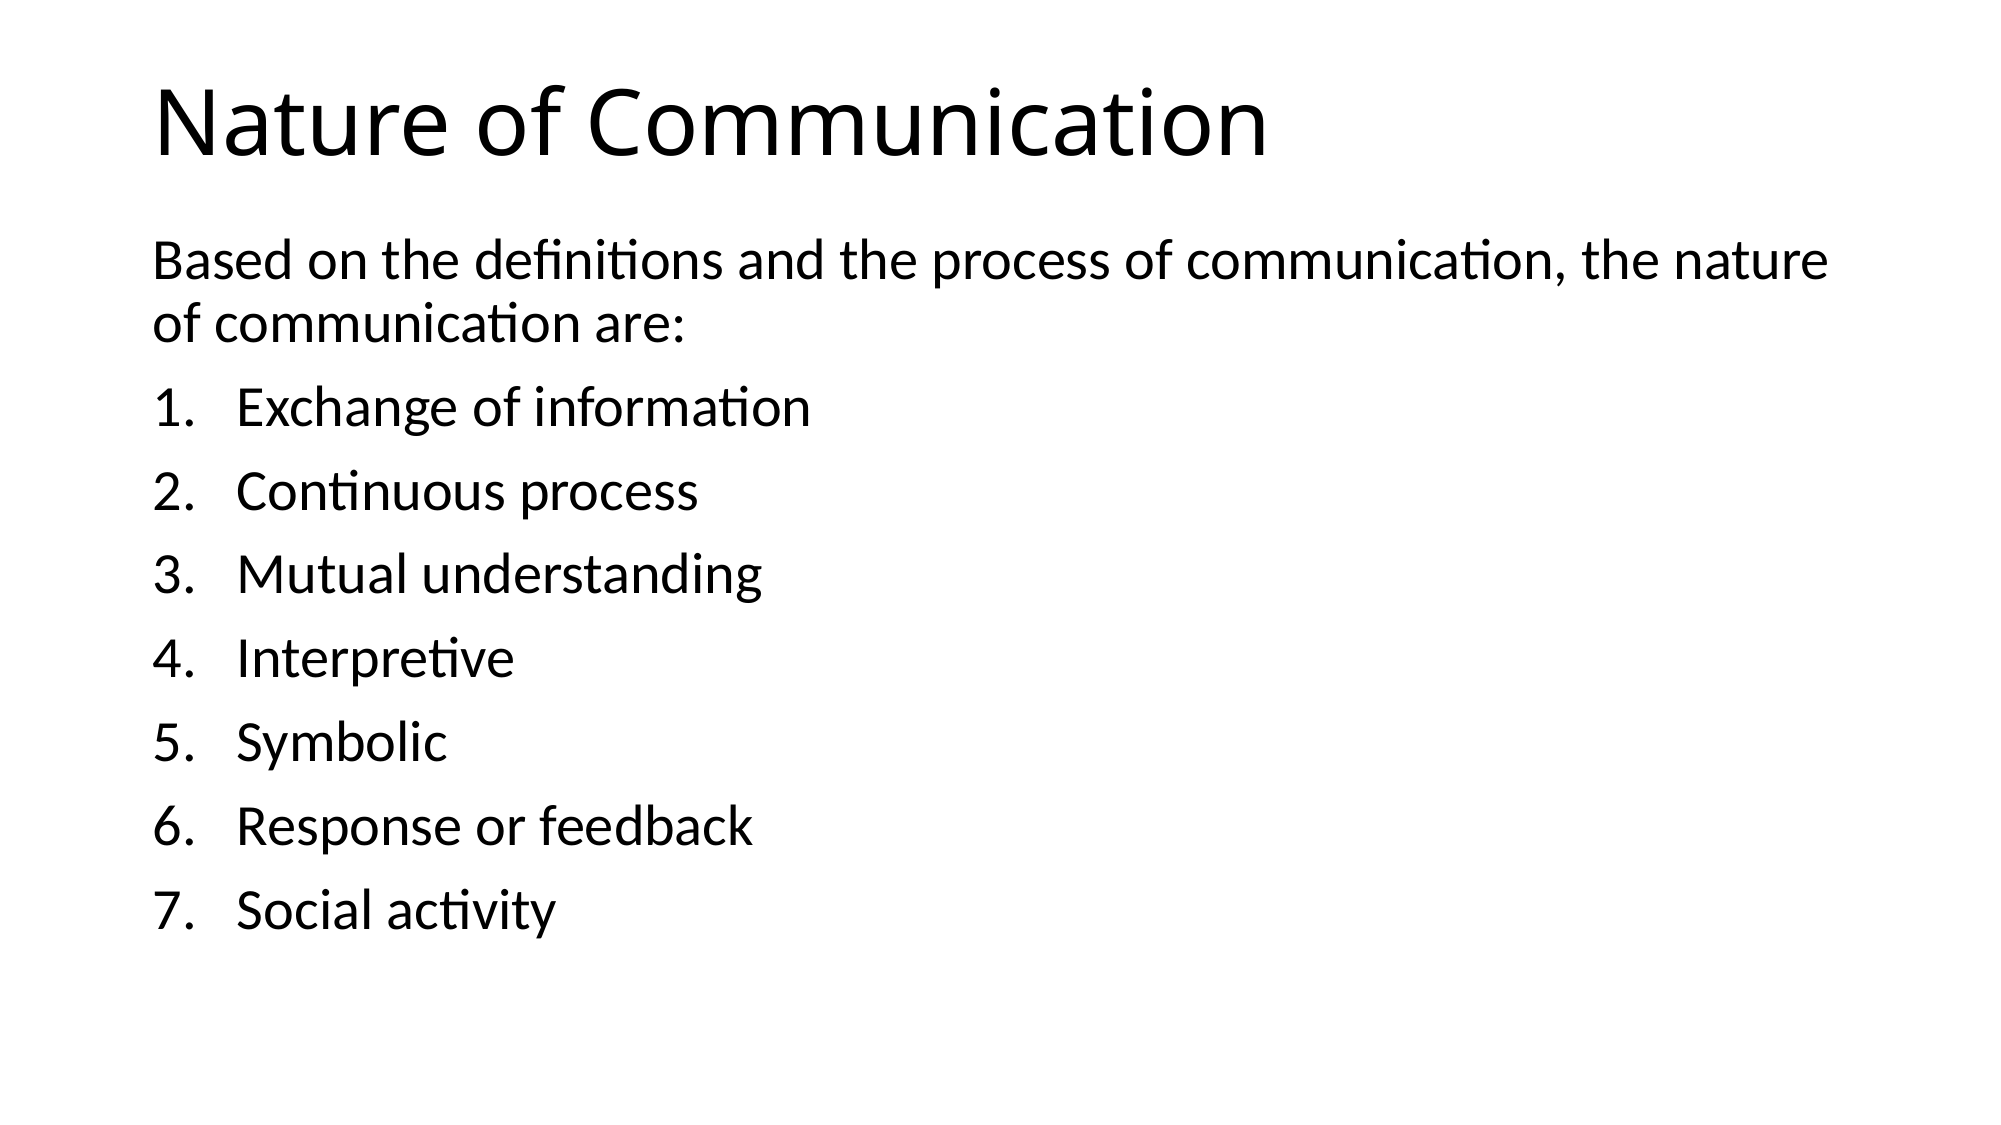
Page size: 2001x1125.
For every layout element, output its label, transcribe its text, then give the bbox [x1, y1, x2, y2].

list Based on the definitions and the process of communication, the nature of communication are: Exchange of information Continuous process Mutual understanding Interpretive Symbolic Response or feedback Social activity [137, 221, 1863, 1014]
title Nature of Communication [137, 59, 1863, 193]
